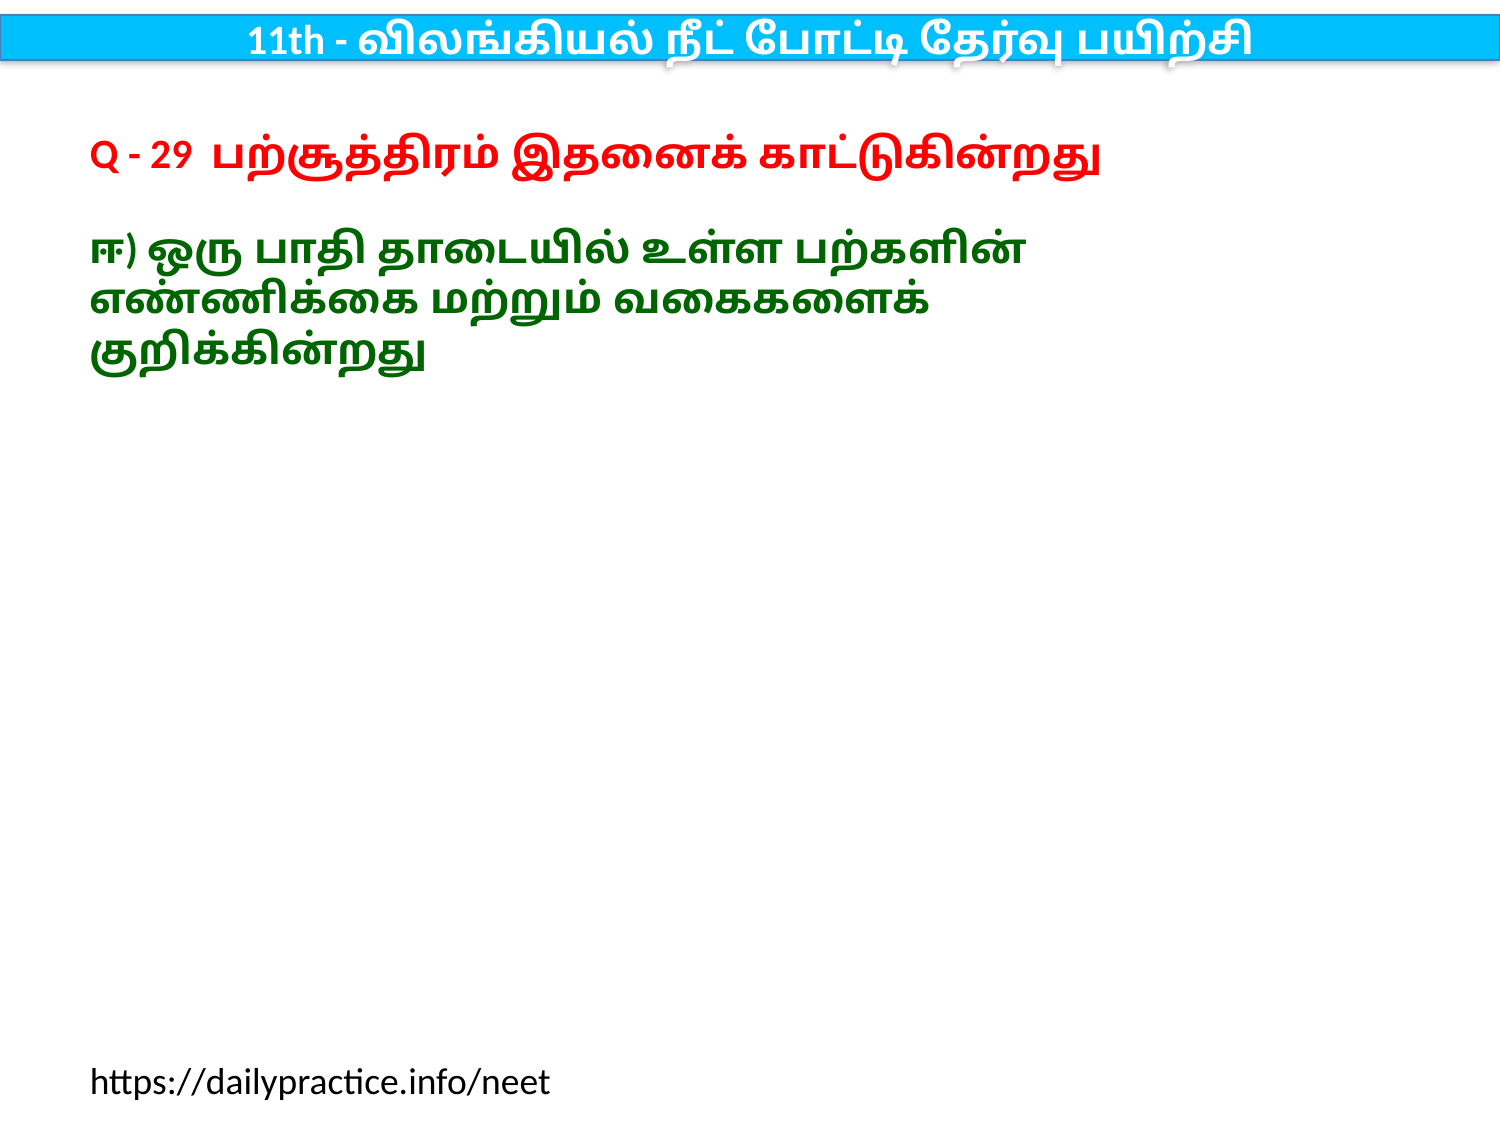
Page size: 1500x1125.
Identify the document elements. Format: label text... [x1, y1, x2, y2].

text_box Q - 29 பற்சூத்திரம் இதனைக் காட்டுகின்றது ஈ) ஒரு பாதி தாடையில் உள்ள பற்களின் எண்ணிக்கை மற்றும் வகைகளைக் குறிக்கின்றது [74, 74, 1275, 380]
text_box https://dailypractice.info/neet [74, 1049, 675, 1110]
text_box 11th - விலங்கியல் நீட் போட்டி தேர்வு பயிற்சி [0, 14, 1500, 61]
